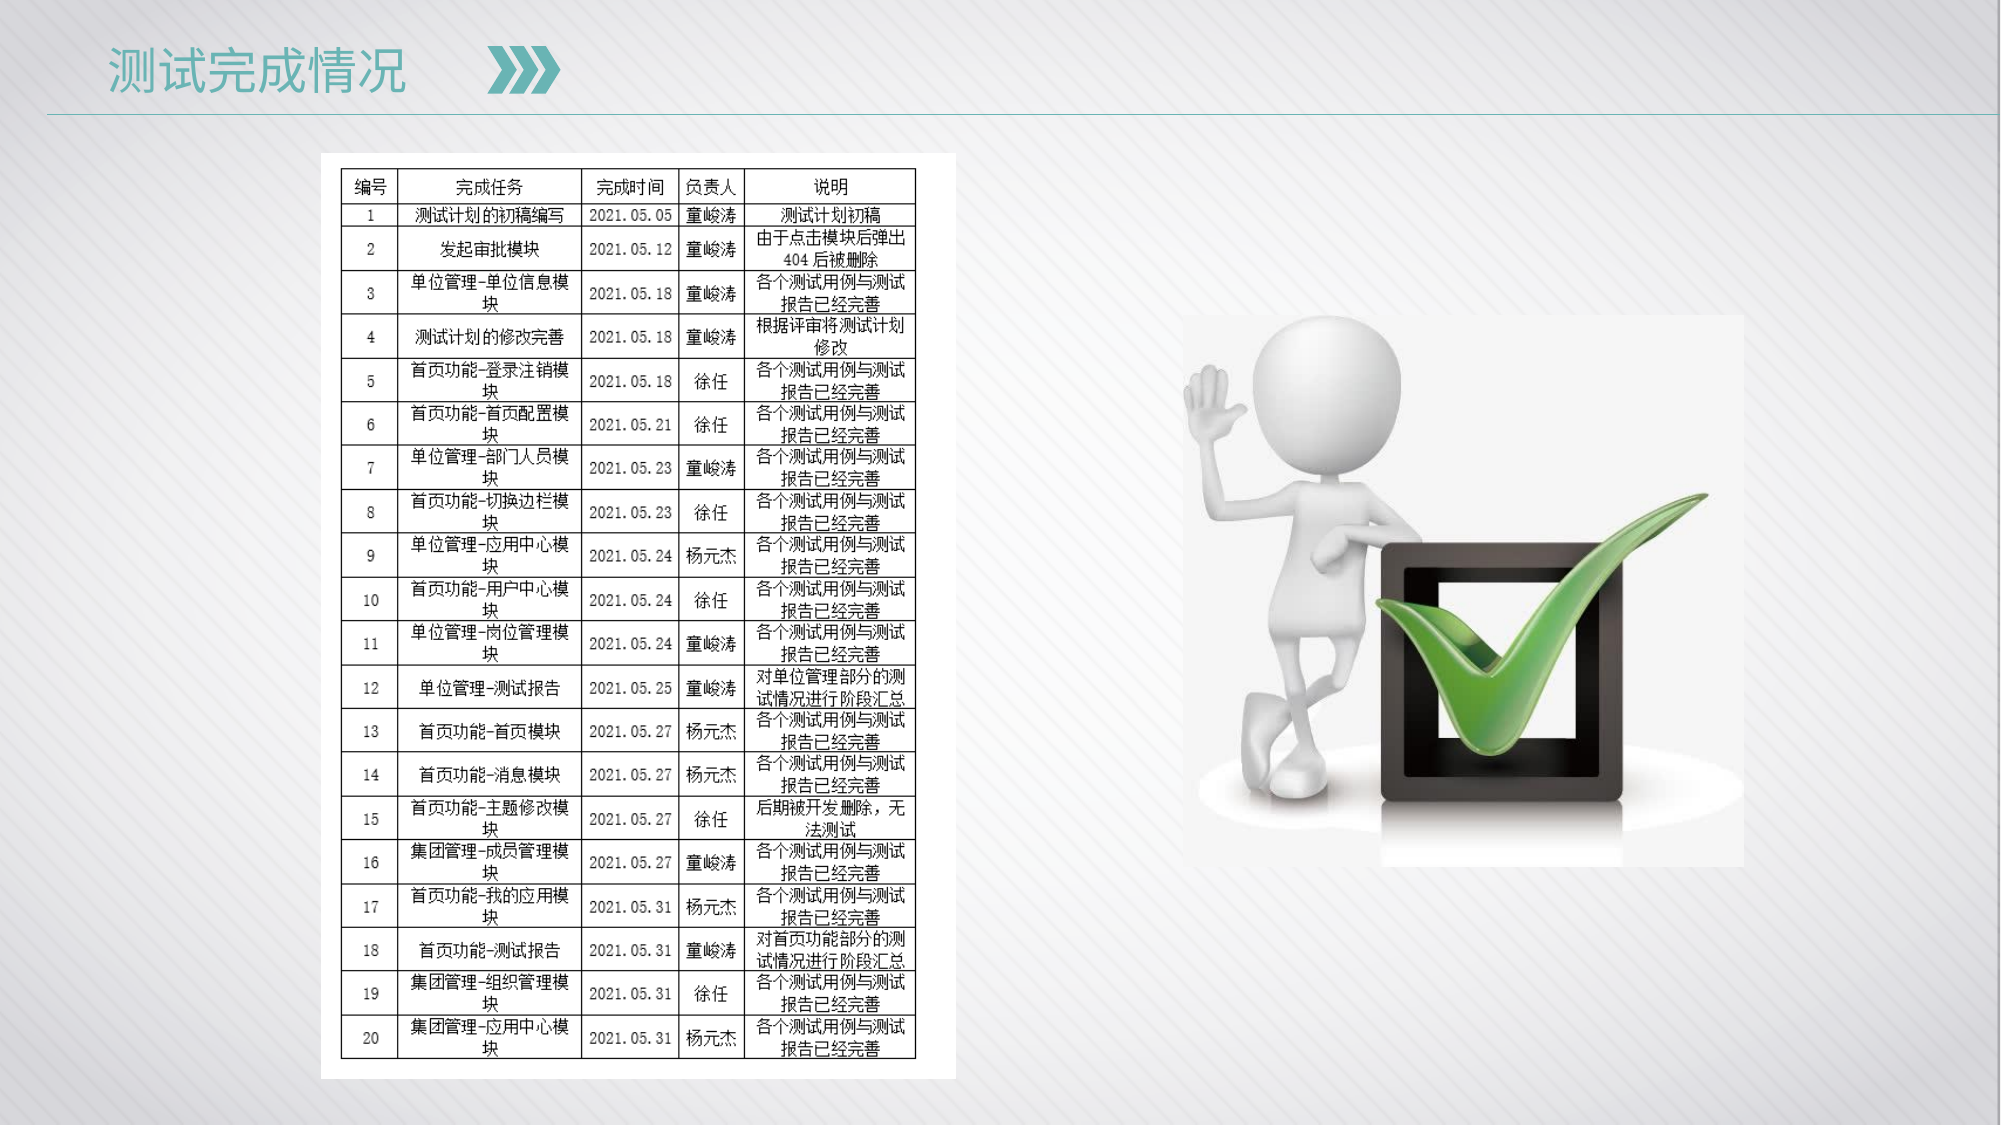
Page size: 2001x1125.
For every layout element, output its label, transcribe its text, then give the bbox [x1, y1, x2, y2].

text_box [487, 45, 561, 94]
text_box 测试完成情况 [47, 39, 469, 100]
picture [0, 0, 2001, 1125]
